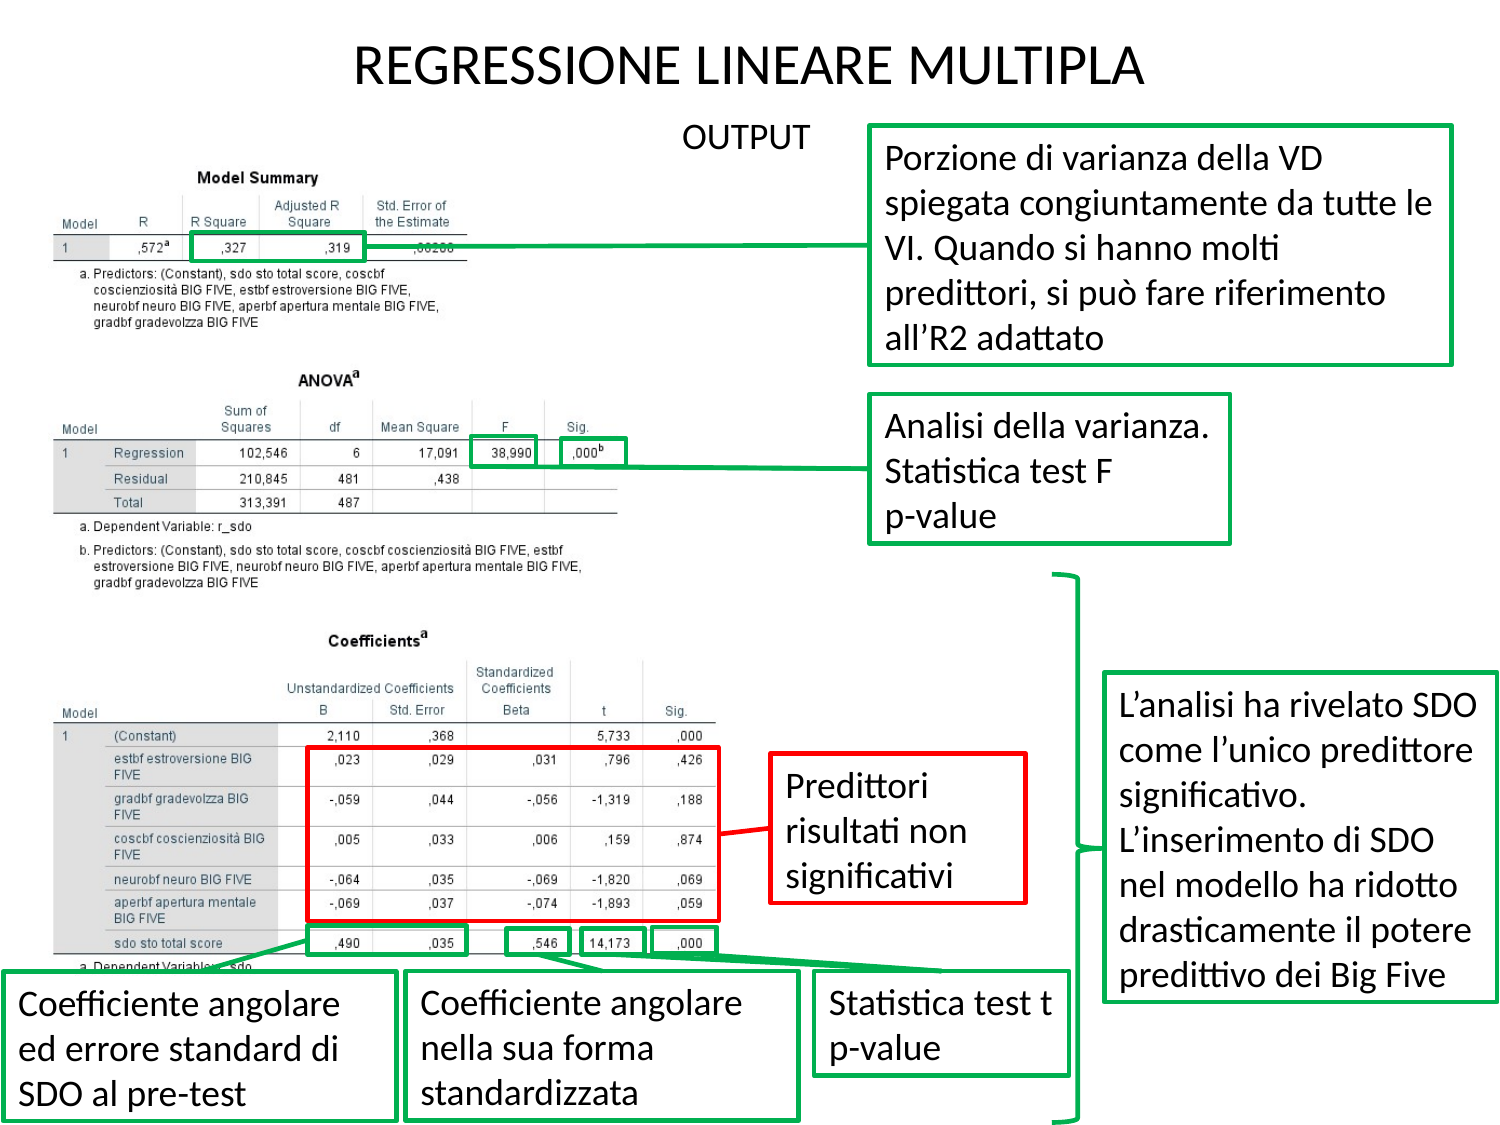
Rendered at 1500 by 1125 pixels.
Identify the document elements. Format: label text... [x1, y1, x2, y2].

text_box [199, 939, 308, 972]
text_box [1051, 573, 1104, 1124]
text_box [593, 466, 870, 470]
text_box Statistica test t p-value [814, 970, 1051, 1076]
text_box Predittori risultati non significativi [770, 753, 1026, 903]
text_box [718, 828, 771, 835]
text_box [503, 466, 592, 470]
text_box Porzione di varianza della VD spiegata congiuntamente da tutte le VI. Quando si hanno molti predittori, si può fare riferimento all’R2 adattato [869, 125, 1452, 366]
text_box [684, 953, 942, 972]
picture [48, 165, 719, 977]
text_box OUTPUT [667, 104, 833, 165]
text_box Coefficiente angolare ed errore standard di SDO al pre-test [3, 971, 397, 1122]
text_box REGRESSIONE LINEARE MULTIPLA [329, 19, 1171, 104]
text_box Analisi della varianza. Statistica test F p-value [869, 393, 1230, 544]
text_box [612, 954, 681, 972]
text_box Coefficiente angolare nella sua forma standardizzata [405, 981, 799, 1121]
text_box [537, 954, 603, 972]
text_box L’analisi ha rivelato SDO come l’unico predittore significativo. L’inserimento di SDO nel modello ha ridotto drasticamente il potere predittivo dei Big Five [1104, 672, 1498, 1003]
